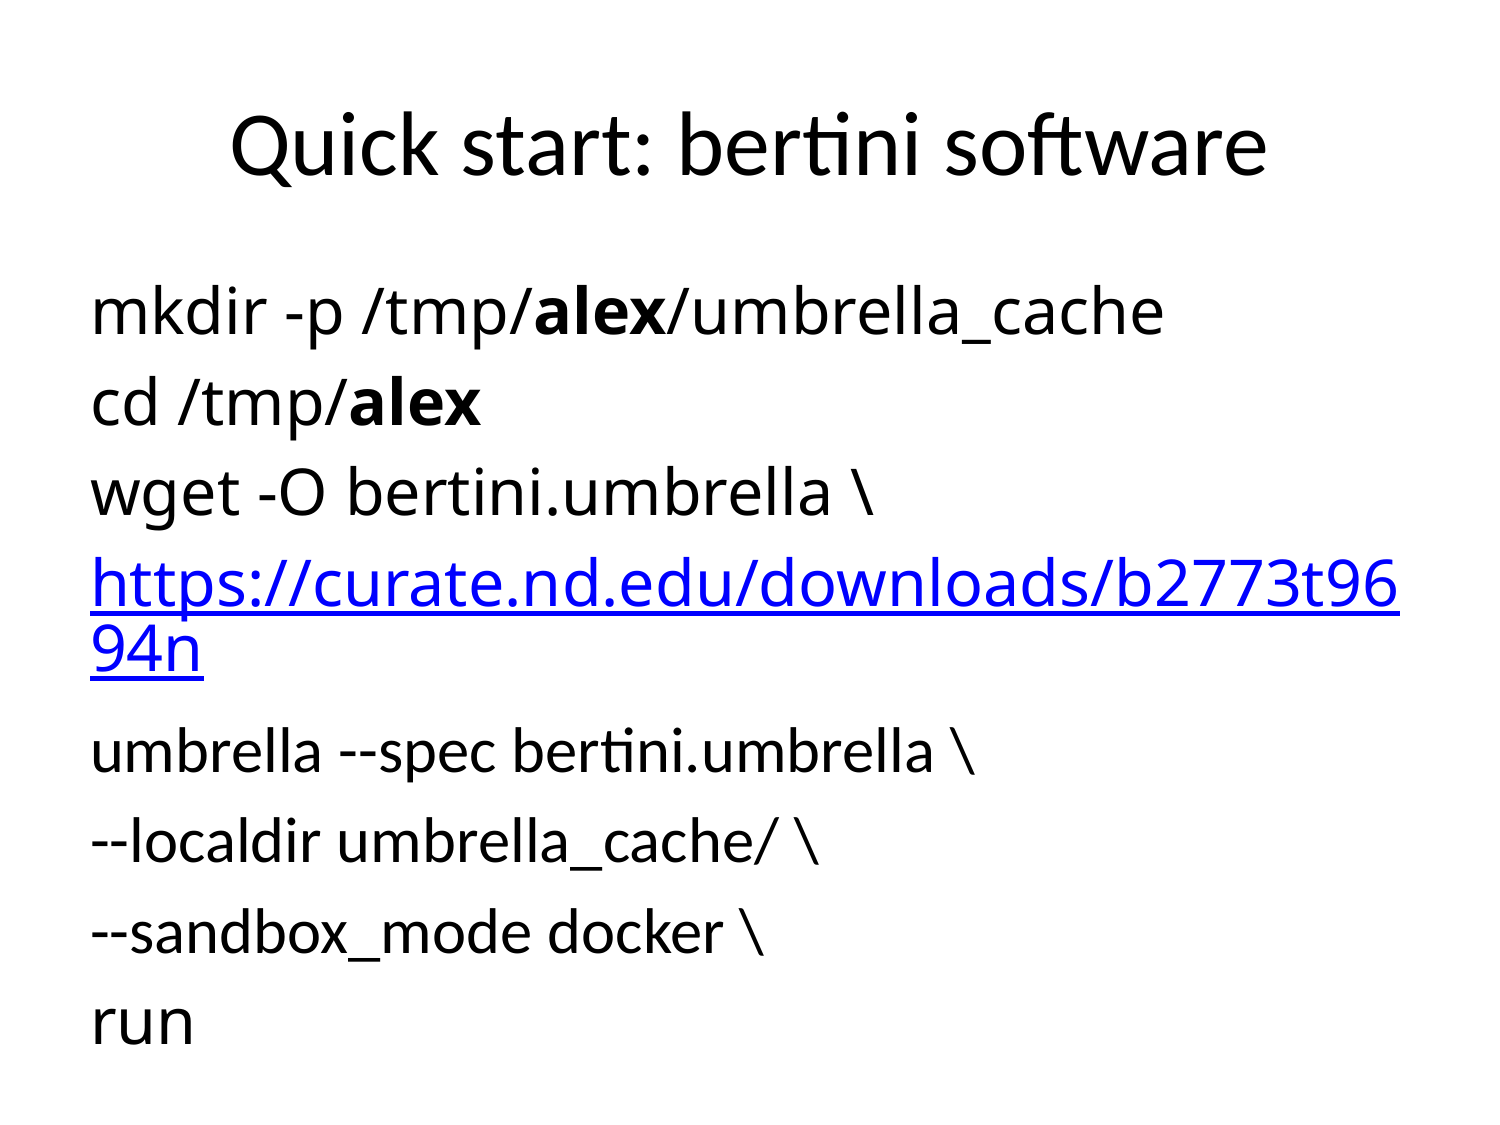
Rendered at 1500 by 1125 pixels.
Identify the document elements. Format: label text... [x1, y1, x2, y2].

title Quick start: bertini software [75, 45, 1425, 233]
list mkdir -p /tmp/alex/umbrella_cache cd /tmp/alex wget -O bertini.umbrella \ https://curate.nd.edu/downloads/b2773t9694n umbrella --spec bertini.umbrella \ --localdir umbrella_cache/ \ --sandbox_mode docker \ run [75, 262, 1425, 1005]
